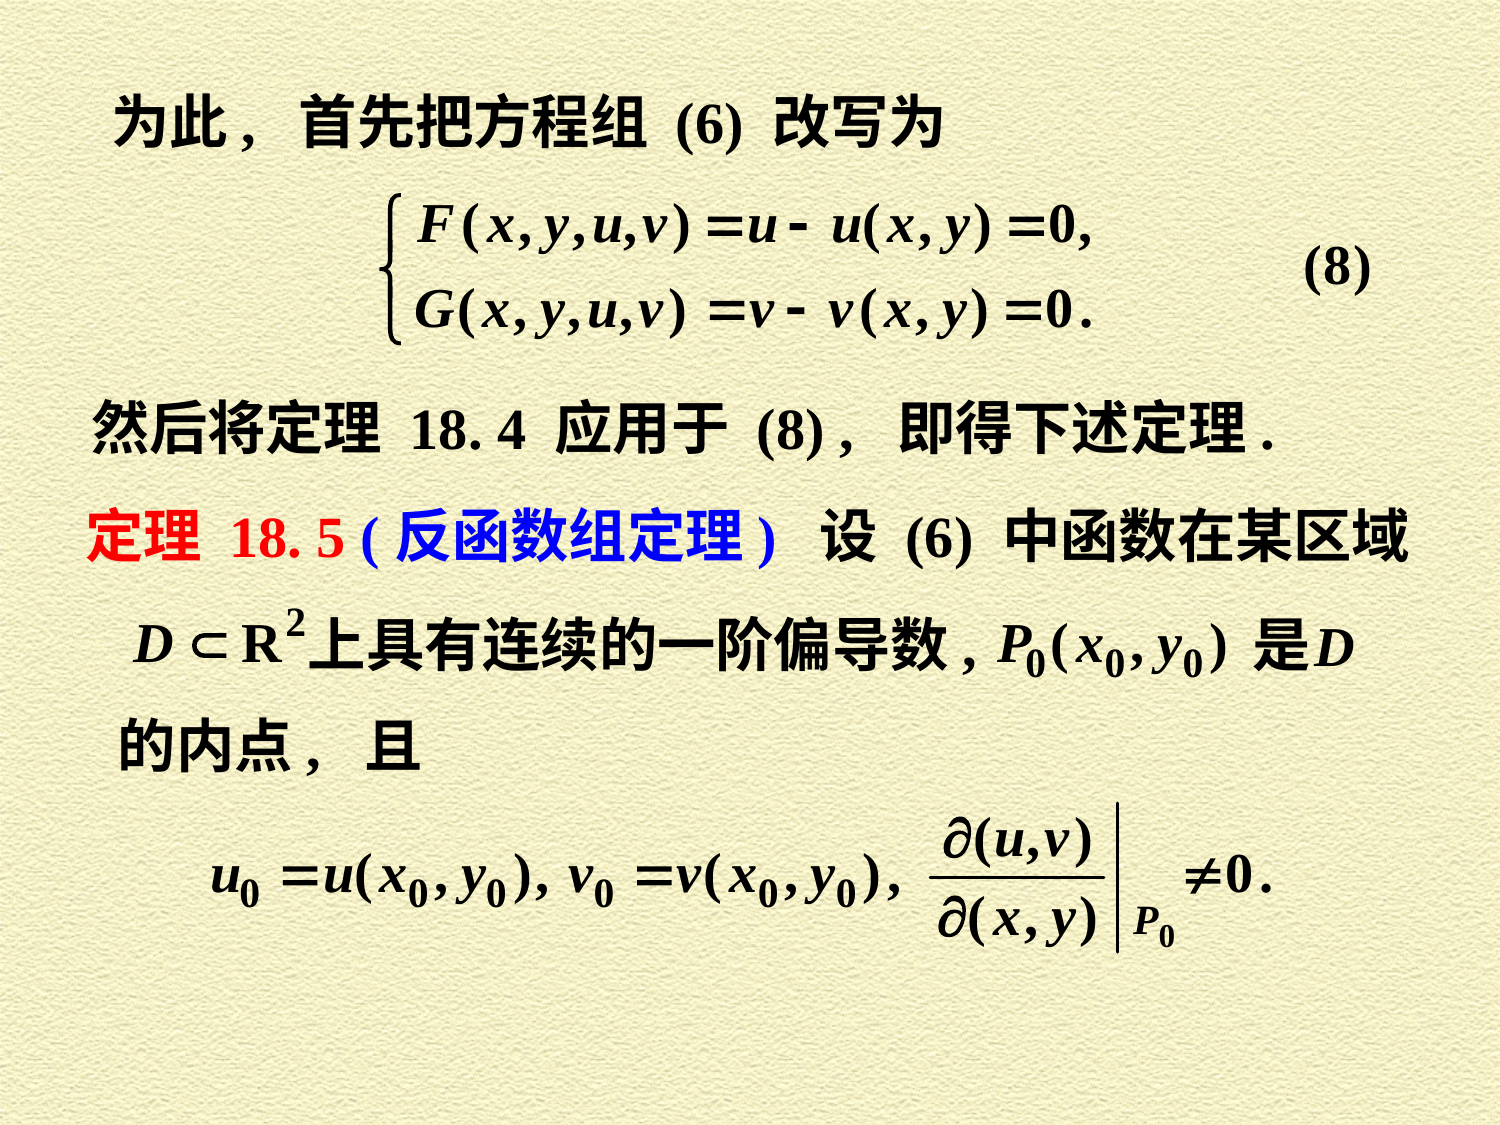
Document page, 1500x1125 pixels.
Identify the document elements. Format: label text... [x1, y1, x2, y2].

text_box 然后将定理 18. 4 应用于 (8) , 即得下述定理. [76, 397, 1392, 468]
text_box 定理 18. 5 (反函数组定理) 设 (6) 中函数在某区域 [70, 491, 1452, 577]
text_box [206, 798, 1276, 960]
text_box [127, 599, 1359, 687]
text_box 为此, 首先把方程组 (6) 改写为 [96, 78, 1241, 163]
text_box 的内点, 且 [103, 701, 443, 857]
picture [0, 0, 1500, 1125]
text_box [372, 188, 1376, 349]
